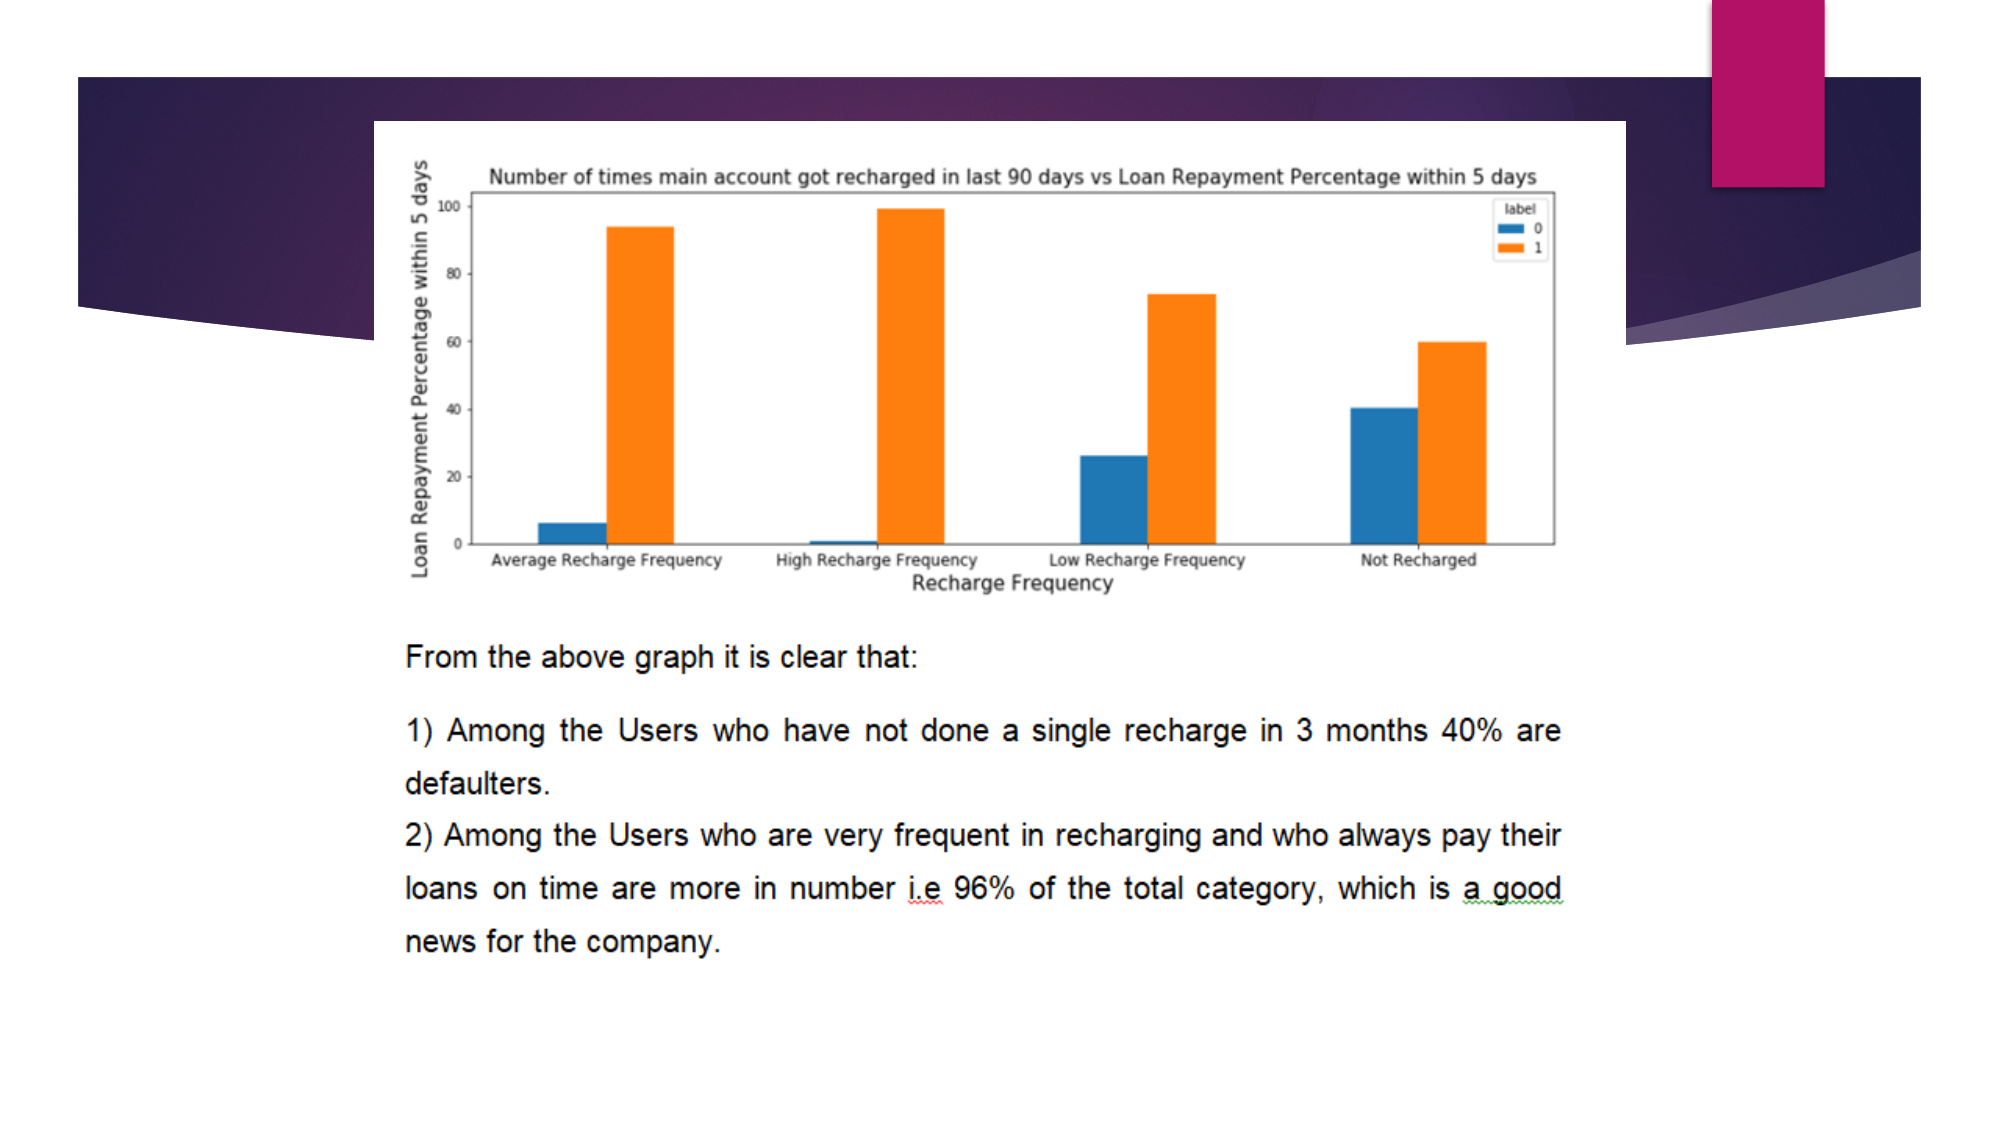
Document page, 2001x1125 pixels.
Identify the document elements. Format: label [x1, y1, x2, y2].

picture [373, 120, 1626, 1005]
